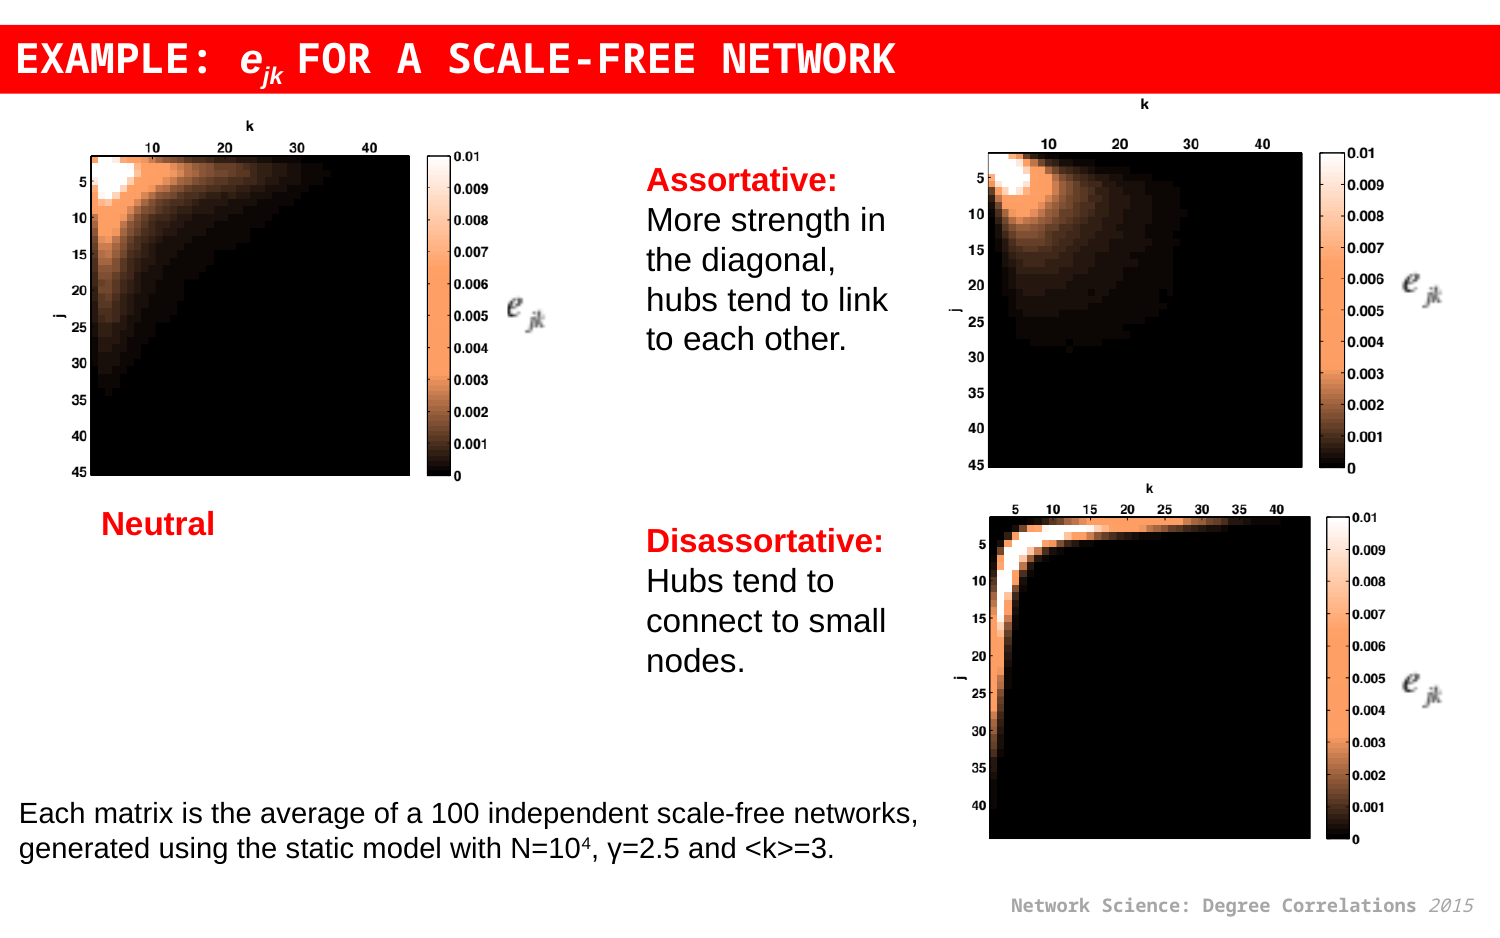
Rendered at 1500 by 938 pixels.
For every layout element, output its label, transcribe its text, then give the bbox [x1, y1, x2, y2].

picture [43, 116, 508, 519]
text_box Assortative: More strength in the diagonal, hubs tend to link to each other. [631, 150, 907, 365]
text_box Each matrix is the average of a 100 independent scale-free networks, generated using the static model with N=104, γ=2.5 and <k>=3. [4, 787, 931, 872]
text_box Disassortative: Hubs tend to connect to small nodes. [631, 511, 931, 687]
text_box Neutral [86, 527, 231, 550]
text_box EXAMPLE: ejk FOR A SCALE-FREE NETWORK [0, 24, 1500, 94]
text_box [513, 283, 549, 334]
text_box Network Science: Degree Correlations 2015 [924, 885, 1488, 924]
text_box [1400, 258, 1446, 310]
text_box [1398, 658, 1446, 710]
picture [912, 94, 1396, 882]
